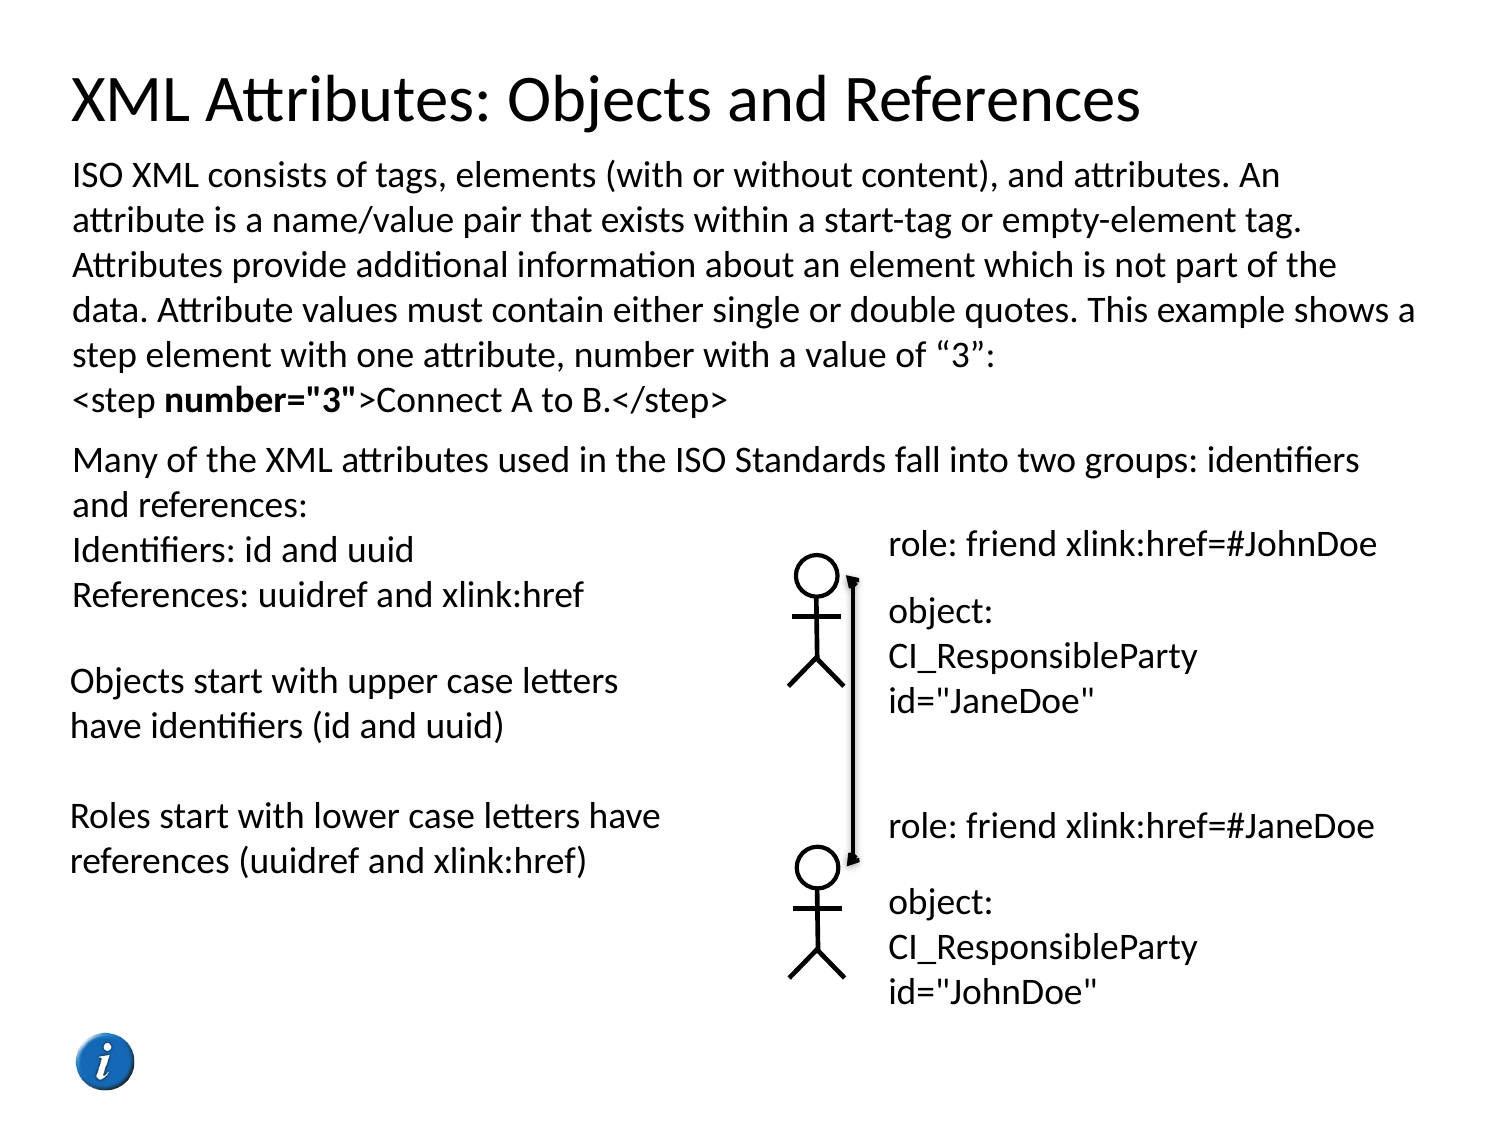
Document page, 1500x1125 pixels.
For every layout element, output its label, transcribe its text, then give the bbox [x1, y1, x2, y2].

text_box object: CI_ResponsibleParty id="JohnDoe" [873, 869, 1238, 1020]
picture [75, 1031, 135, 1091]
text_box role: friend xlink:href=#JaneDoe [873, 794, 1398, 854]
text_box Objects start with upper case letters have identifiers (id and uuid) Roles start with lower case letters have references (uuidref and xlink:href) [55, 648, 715, 889]
text_box object: CI_ResponsibleParty id="JaneDoe" [873, 579, 1238, 729]
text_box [788, 846, 845, 979]
text_box ISO XML consists of tags, elements (with or without content), and attributes. An attribute is a name/value pair that exists within a start-tag or empty-element tag. Attributes provide additional information about an element which is not part of the data. Attribute values must contain either single or double quotes. This example shows a step element with one attribute, number with a value of “3”: <step number="3">Connect A to B.</step> [57, 142, 1433, 427]
text_box Many of the XML attributes used in the ISO Standards fall into two groups: identifiers and references: Identifiers: id and uuid References: uuidref and xlink:href [57, 427, 1433, 623]
title XML Attributes: Objects and References [56, 49, 1407, 141]
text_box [788, 554, 845, 687]
text_box role: friend xlink:href=#JohnDoe [873, 511, 1446, 572]
